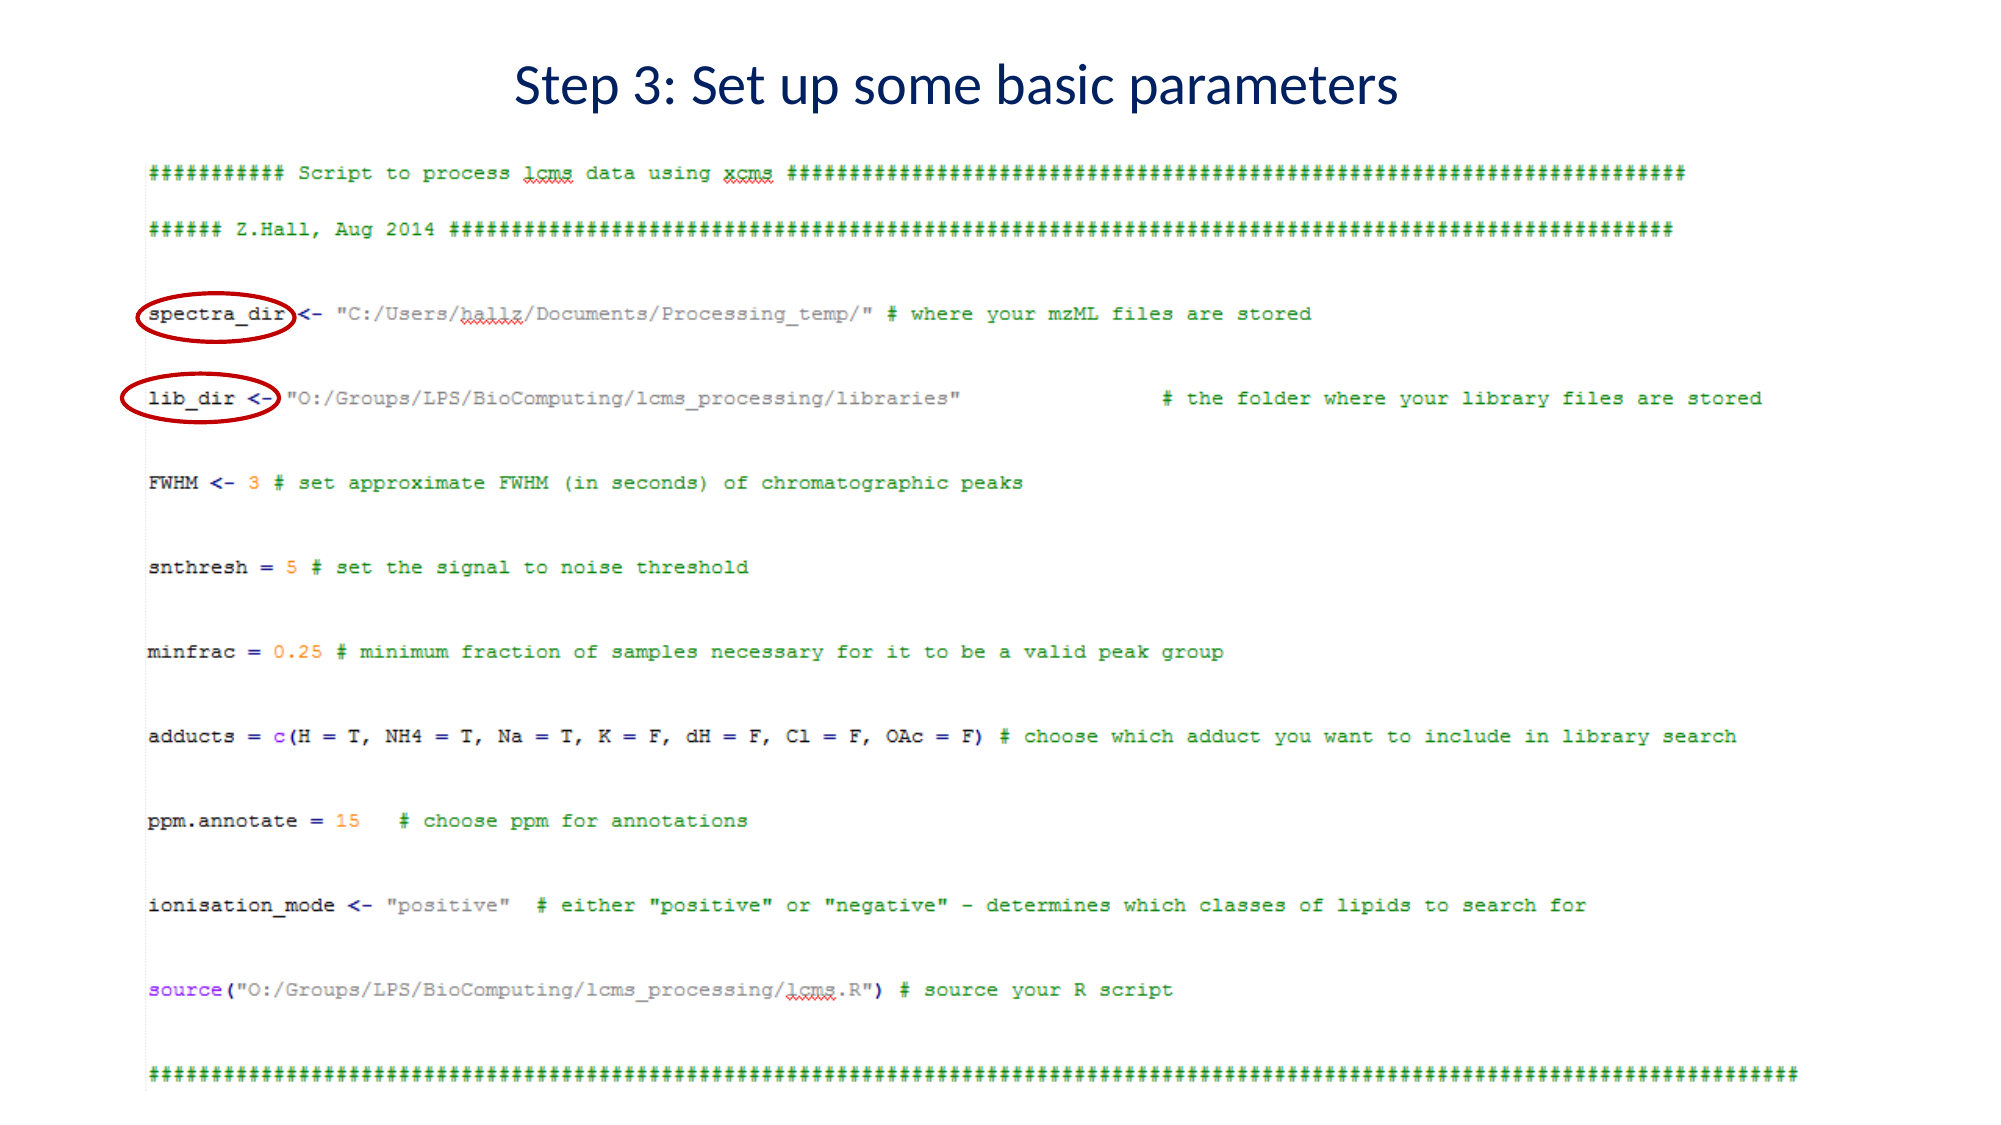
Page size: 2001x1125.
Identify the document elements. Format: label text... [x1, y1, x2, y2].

picture [145, 162, 1881, 1093]
text_box Step 3: Set up some basic parameters [140, 39, 1787, 124]
text_box [136, 305, 145, 330]
text_box [120, 379, 145, 417]
